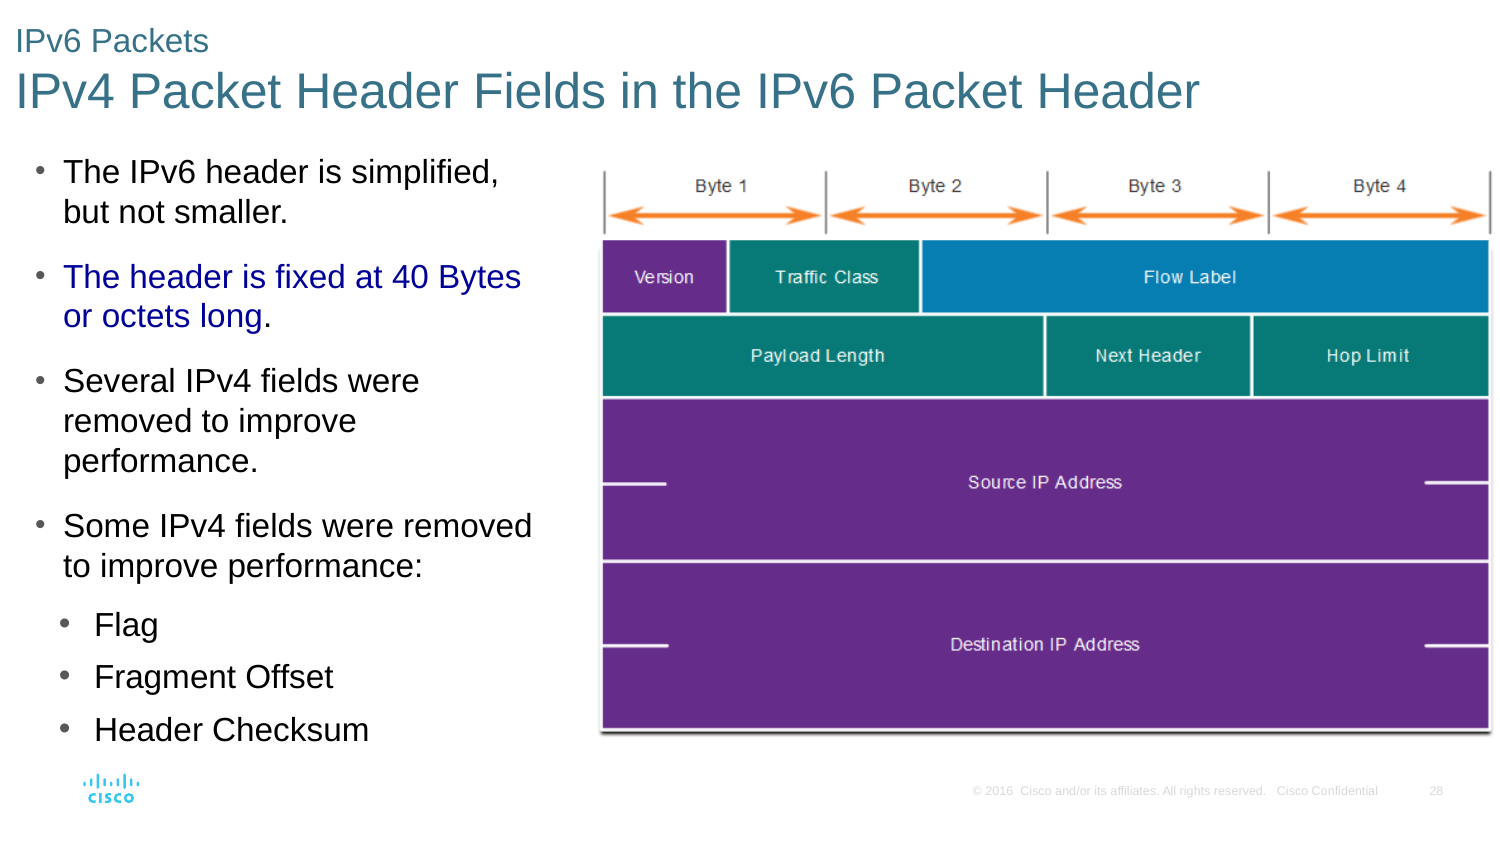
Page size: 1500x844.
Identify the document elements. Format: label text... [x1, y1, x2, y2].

picture [593, 158, 1500, 747]
title IPv6 Packets IPv4 Packet Header Fields in the IPv6 Packet Header [0, 6, 1500, 131]
list The IPv6 header is simplified, but not smaller. The header is fixed at 40 Bytes or octets long. Several IPv4 fields were removed to improve performance. Some IPv4 fields were removed to improve performance: Flag Fragment Offset Header Checksum [20, 142, 572, 755]
